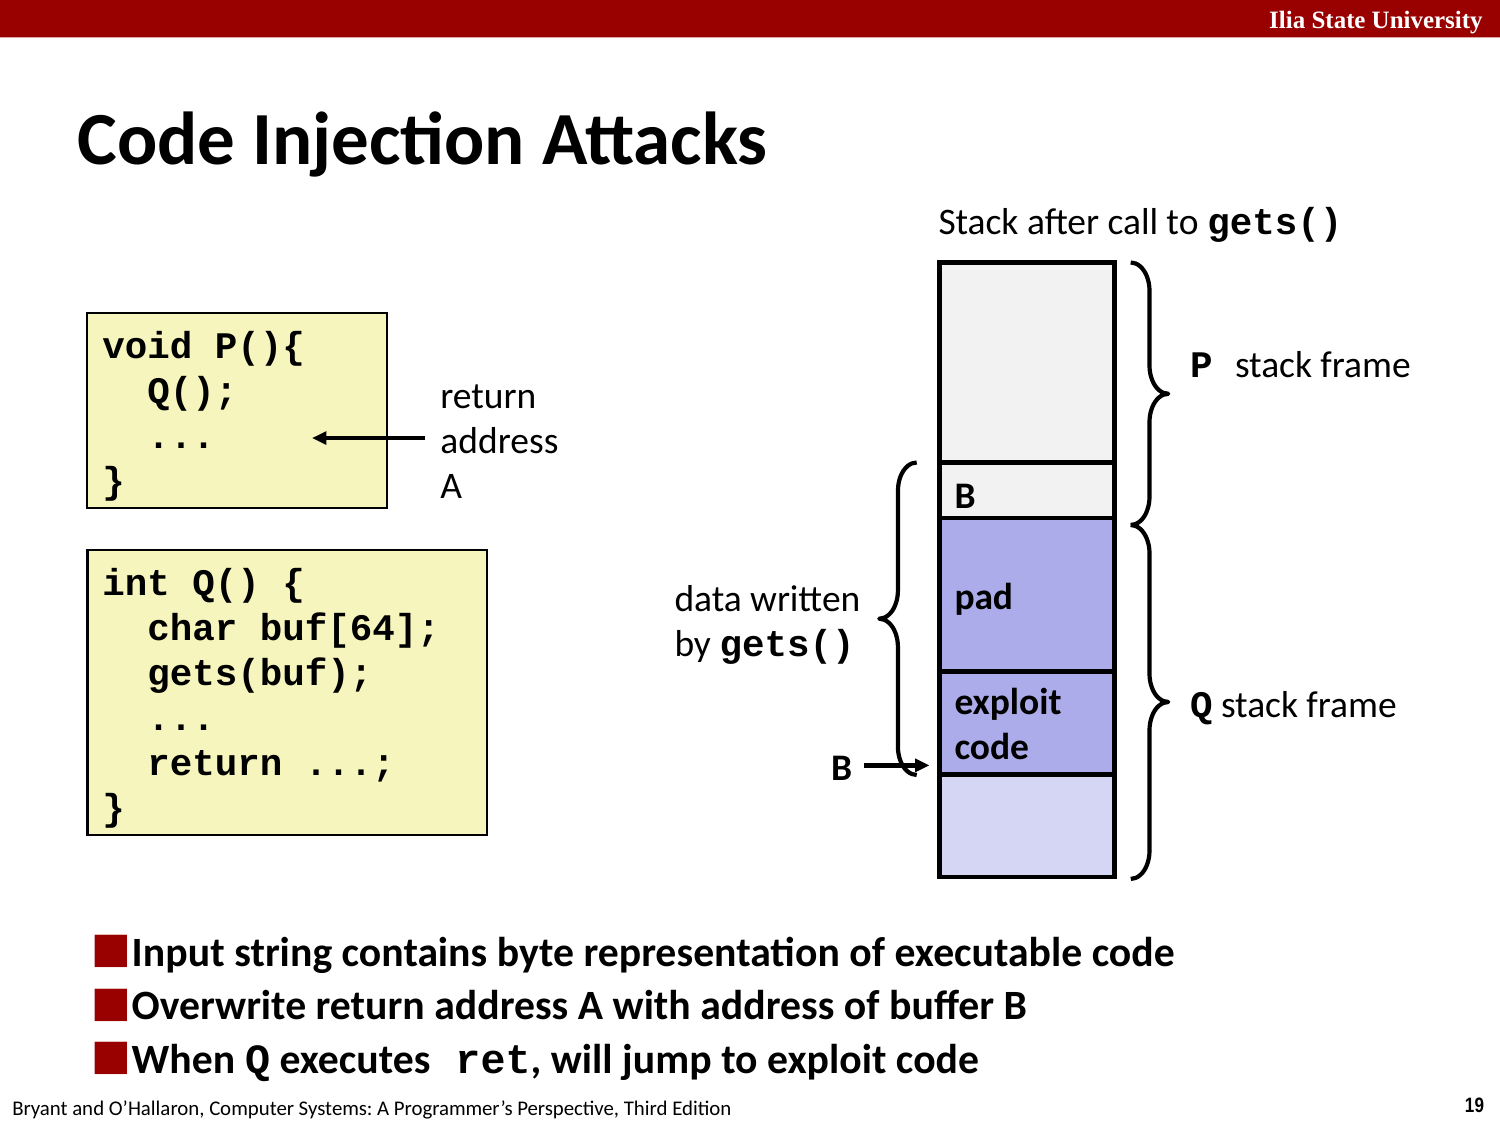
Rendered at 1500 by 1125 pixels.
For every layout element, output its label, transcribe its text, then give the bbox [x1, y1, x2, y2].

text_box int Q() { char buf[64]; gets(buf); ... return ...; } [87, 550, 488, 835]
text_box return address A [425, 363, 575, 514]
text_box void P(){ Q(); ... } [87, 313, 388, 508]
list Input string contains byte representation of executable code Overwrite return address A with address of buffer B When Q executes ret, will jump to exploit code [75, 912, 1430, 1100]
title Code Injection Attacks [62, 87, 1425, 182]
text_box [659, 189, 1431, 880]
